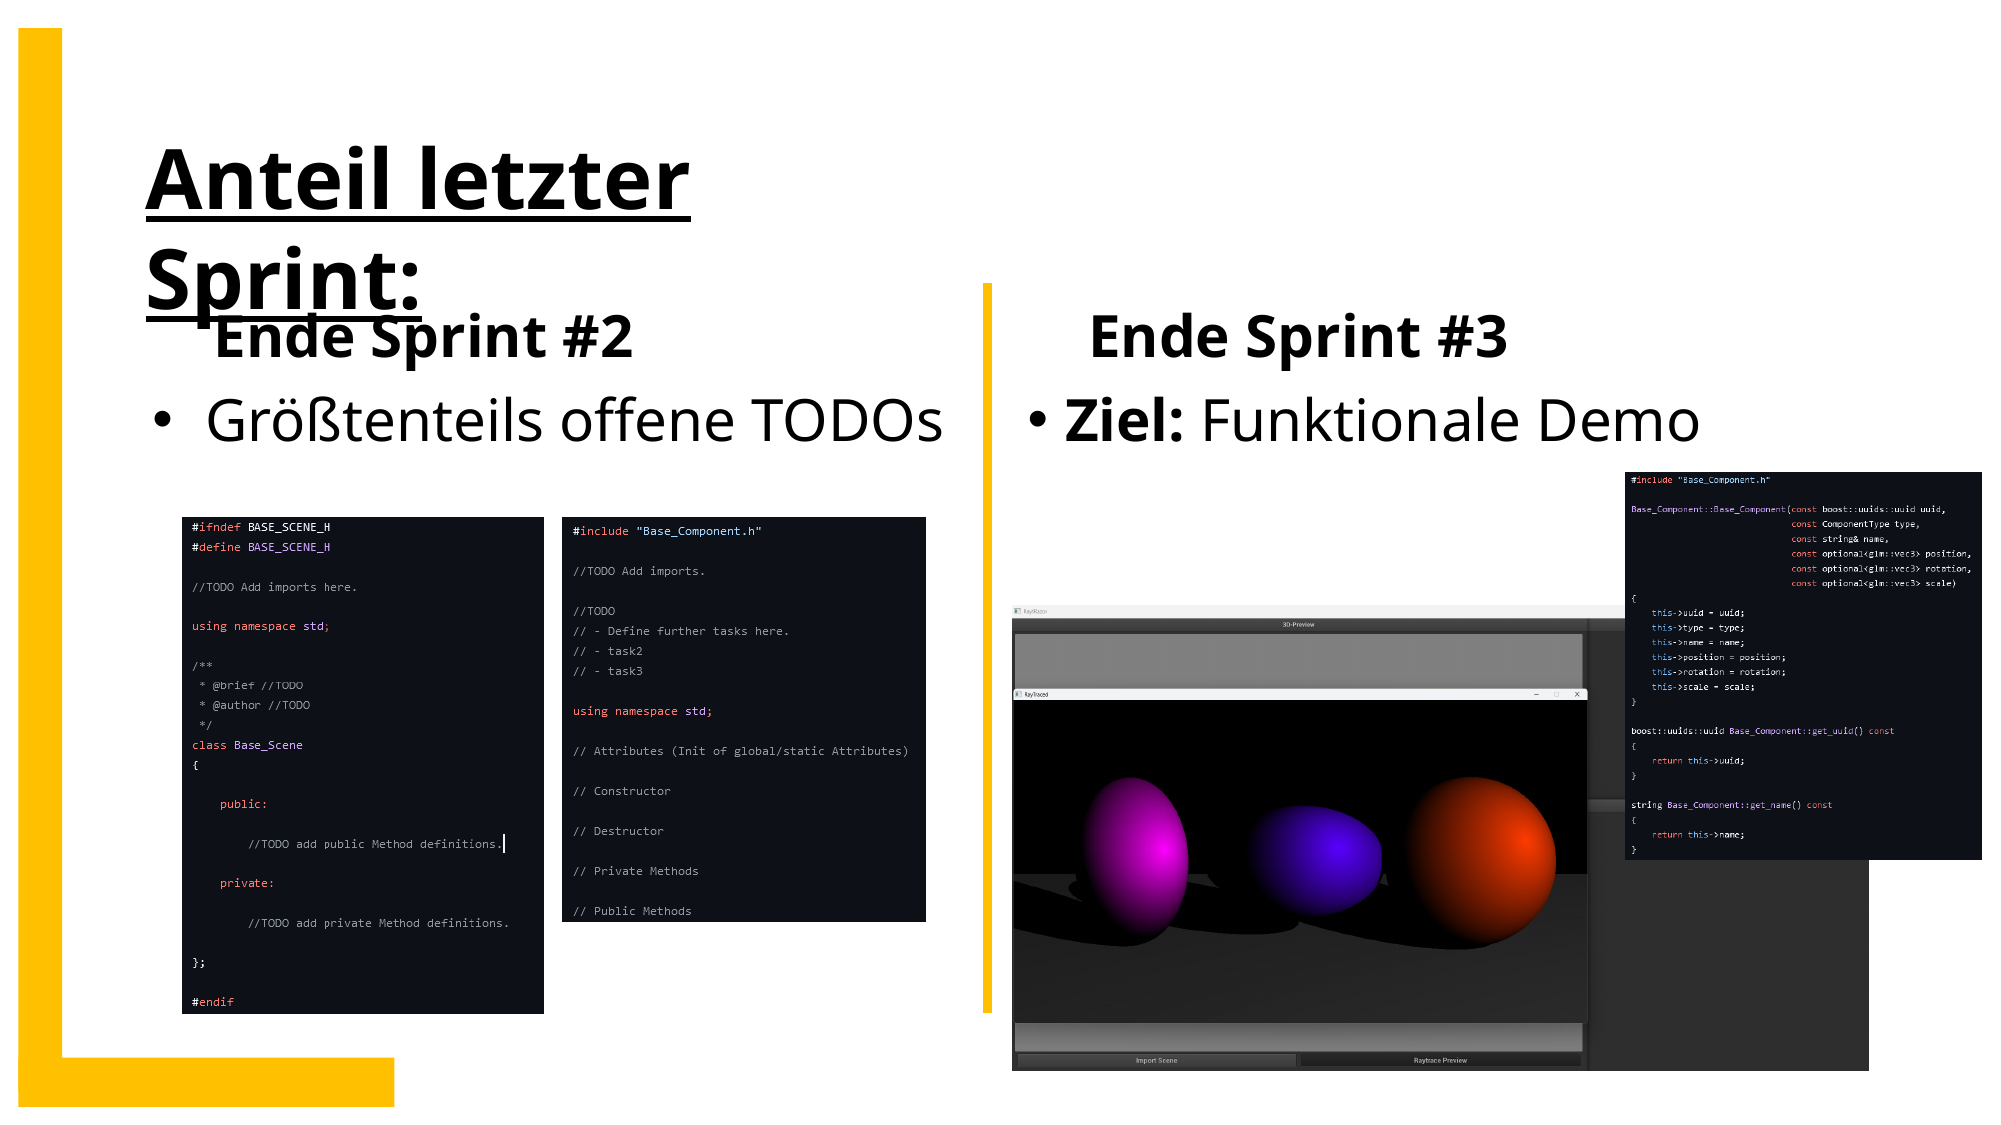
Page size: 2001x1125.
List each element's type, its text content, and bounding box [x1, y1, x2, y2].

text_box Anteil letzter Sprint: [131, 118, 957, 334]
picture [561, 517, 927, 923]
list Ende Sprint #2 Größtenteils offene TODOs [137, 299, 986, 1014]
picture [181, 517, 545, 1014]
list Ende Sprint #3 Ziel: Funktionale Demo [1012, 299, 1863, 604]
text_box [17, 26, 64, 1056]
text_box [17, 1056, 396, 1108]
picture [1011, 472, 1983, 1071]
